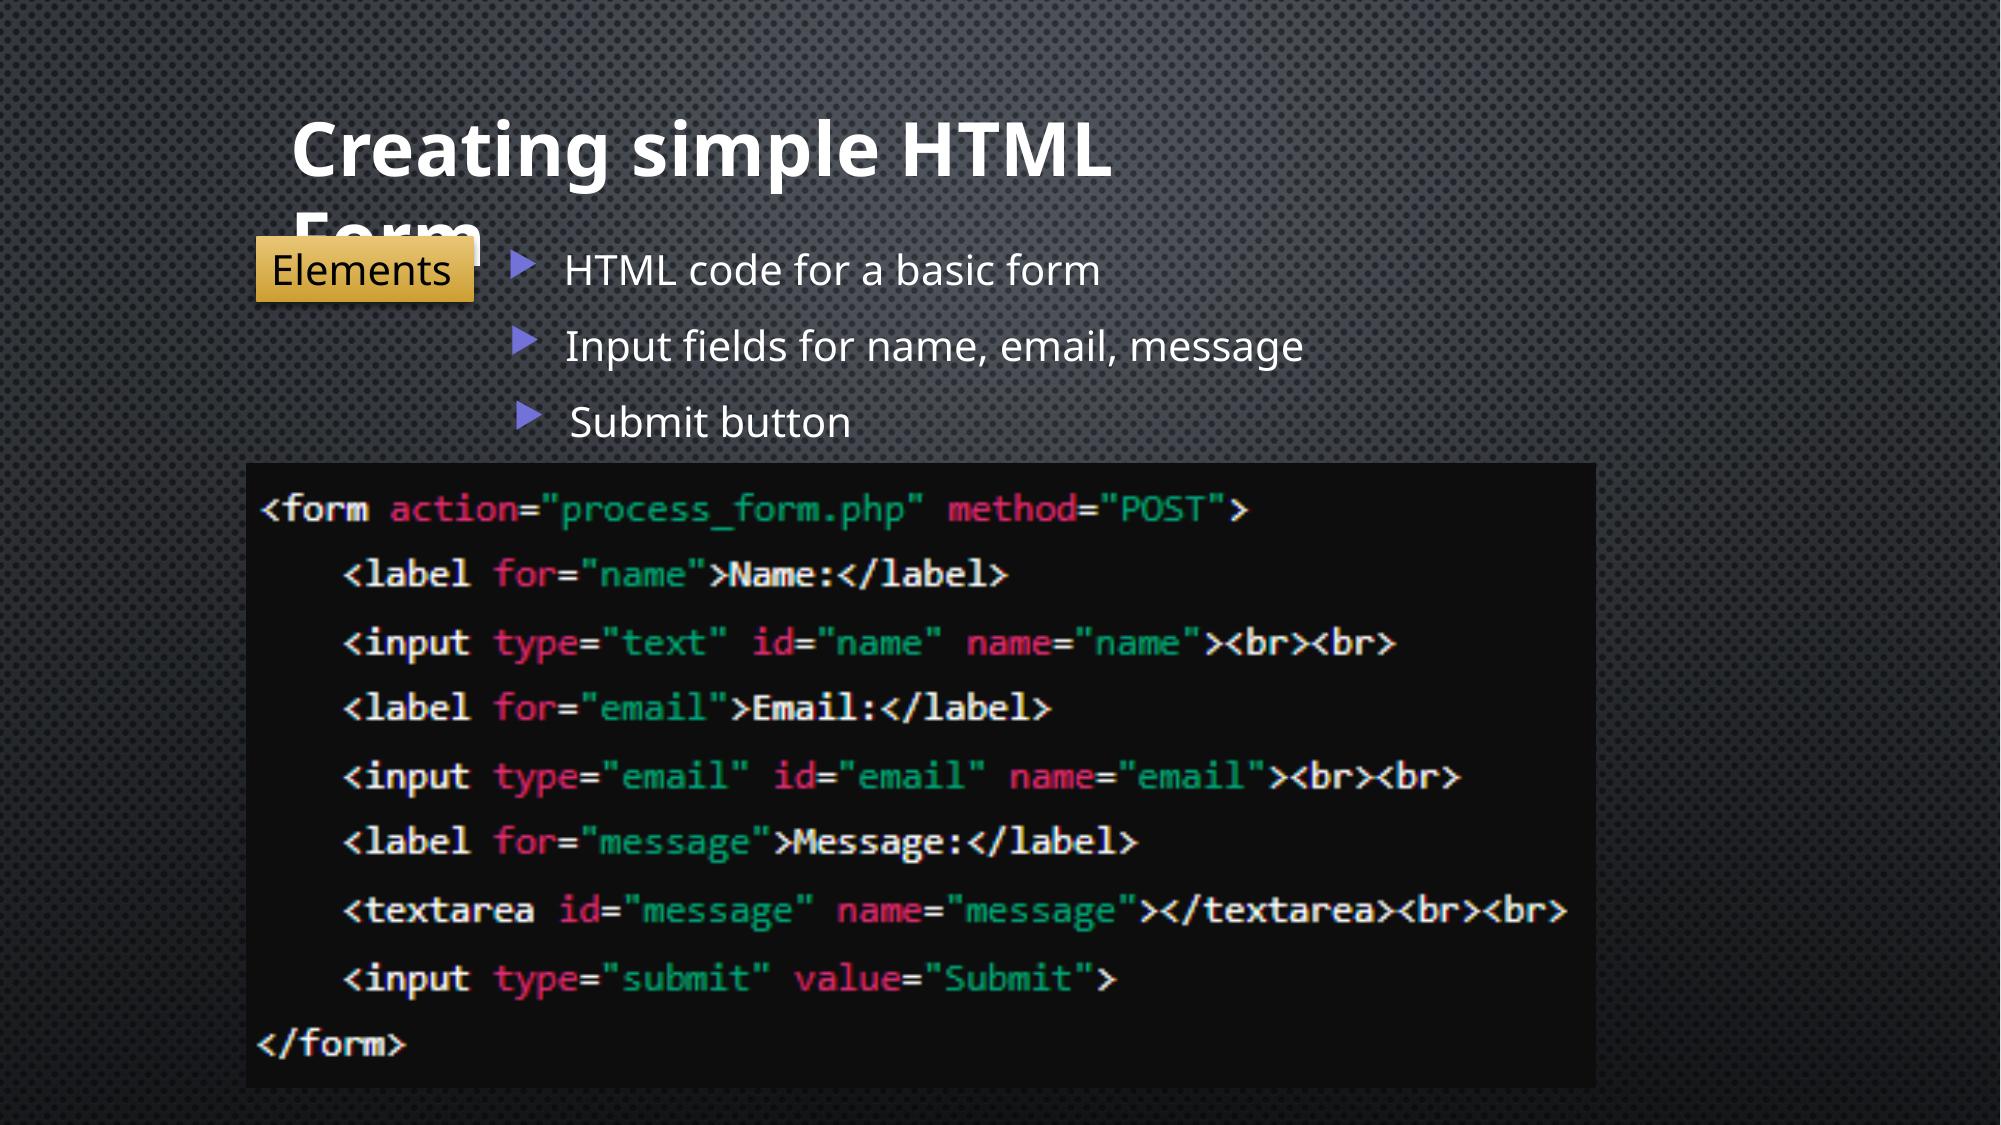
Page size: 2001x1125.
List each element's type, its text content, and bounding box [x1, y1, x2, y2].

picture [246, 463, 1596, 1088]
text_box Creating simple HTML Form [275, 94, 1294, 290]
text_box Submit button [498, 388, 916, 453]
text_box HTML code for a basic form [492, 236, 1152, 302]
text_box Input fields for name, email, message [494, 312, 1337, 378]
text_box Elements [256, 236, 474, 302]
